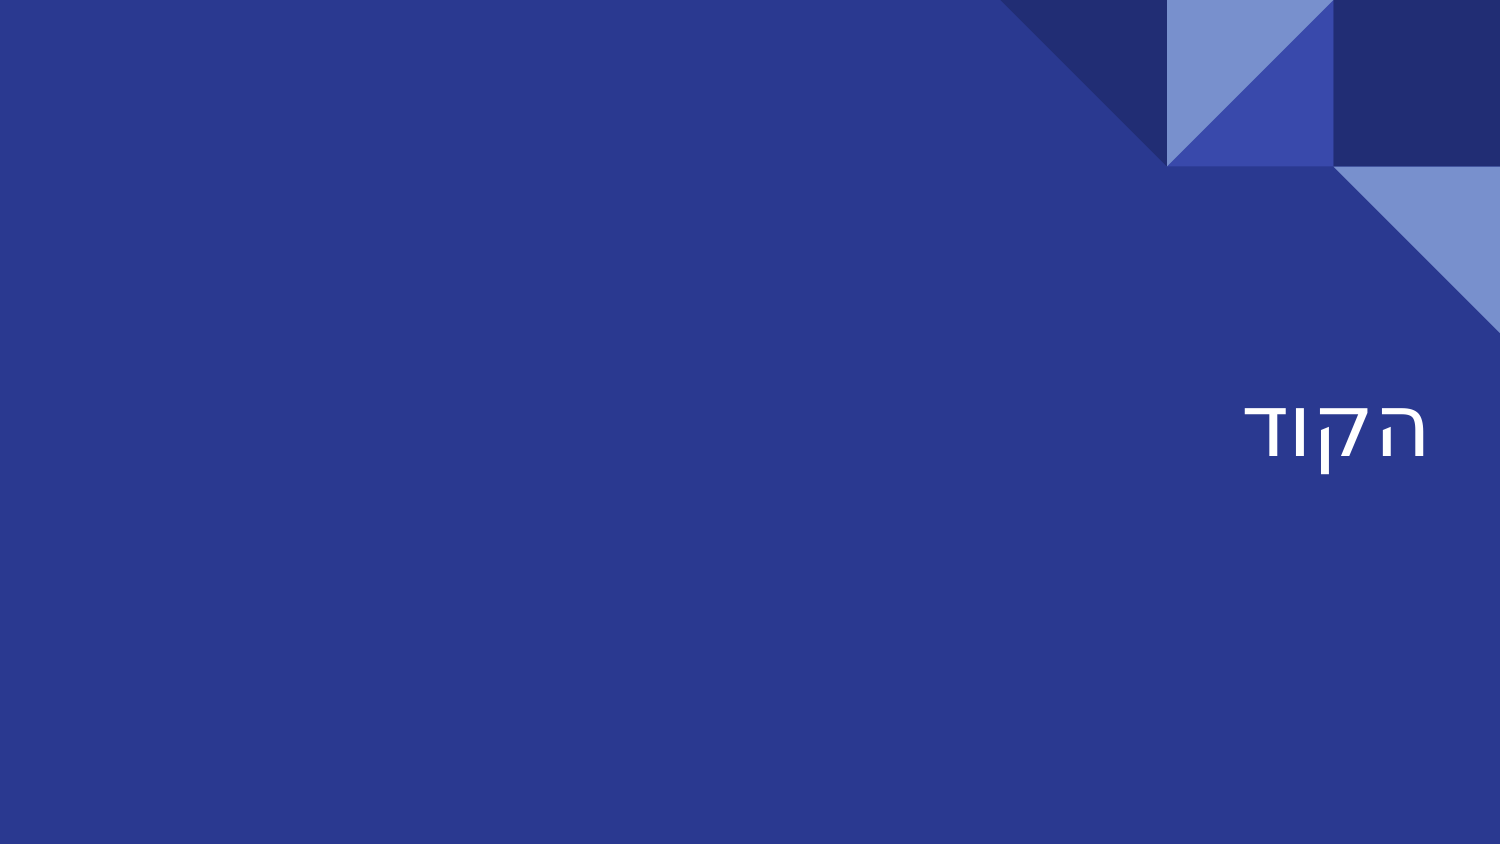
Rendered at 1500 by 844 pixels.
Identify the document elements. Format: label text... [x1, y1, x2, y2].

title הקוד [98, 353, 1447, 491]
